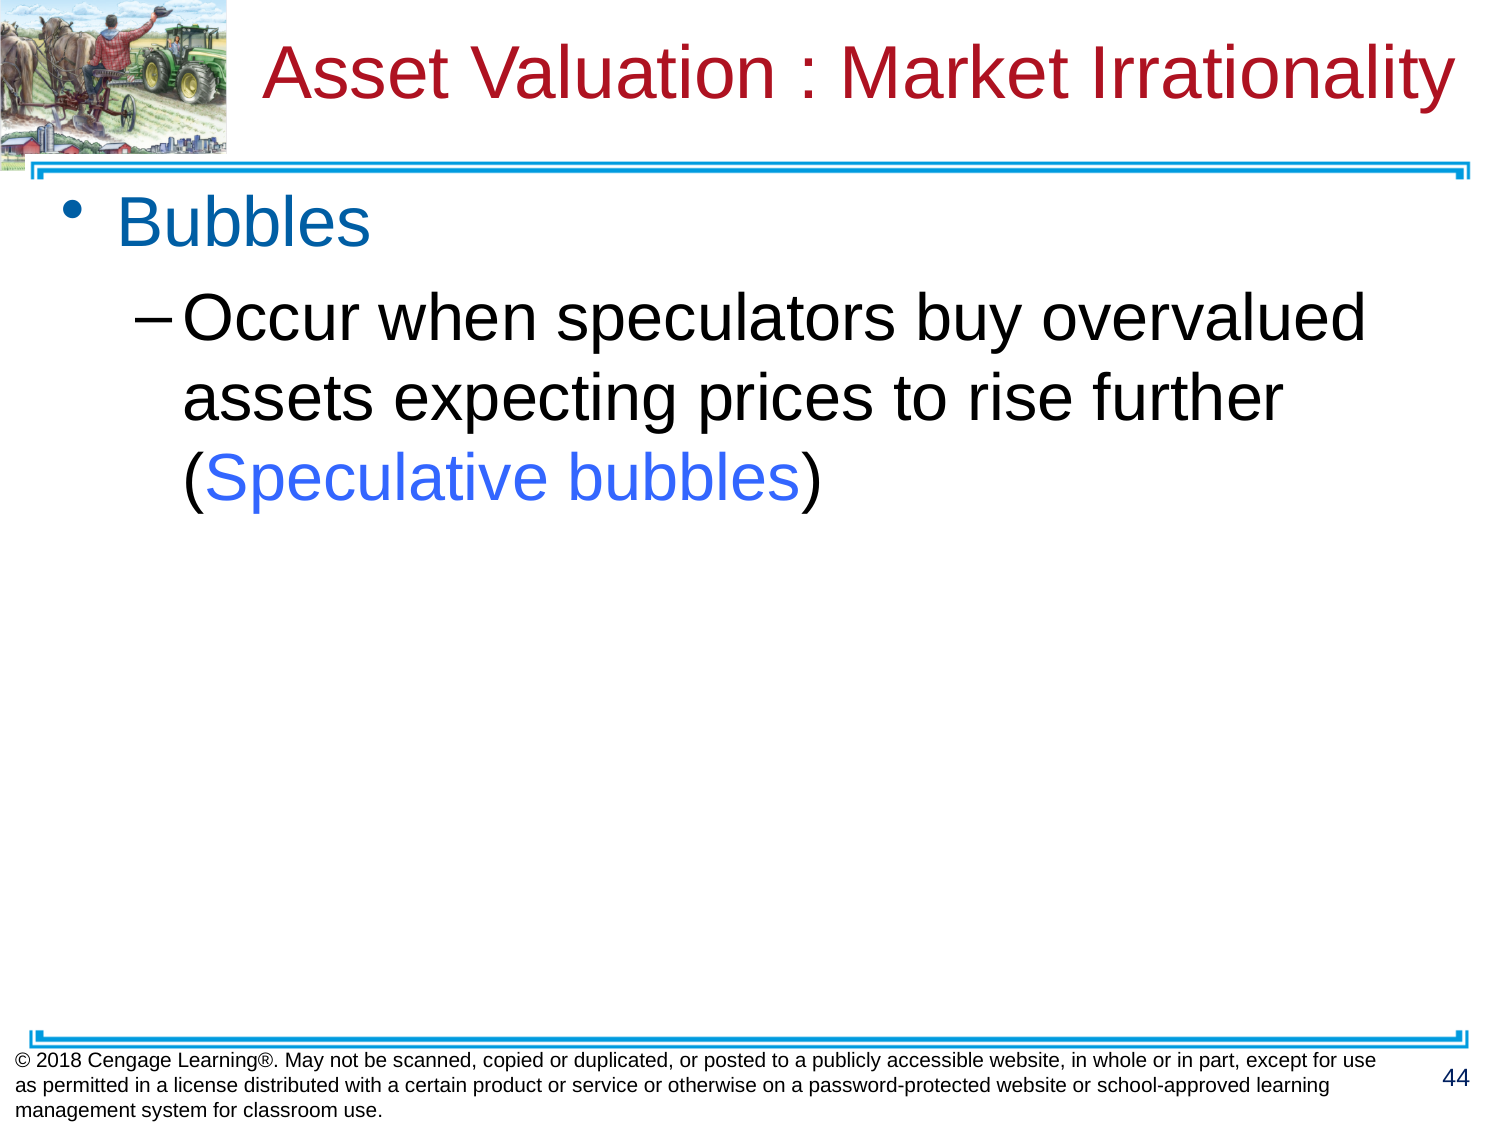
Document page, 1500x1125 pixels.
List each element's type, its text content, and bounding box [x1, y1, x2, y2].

footer © 2018 Cengage Learning®. May not be scanned, copied or duplicated, or posted to a publicly accessible website, in whole or in part, except for use as permitted in a license distributed with a certain product or service or otherwise on a password-protected website or school-approved learning management system for classroom use. [0, 1043, 1412, 1125]
picture [1455, 1024, 1475, 1053]
list Bubbles Occur when speculators buy overvalued assets expecting prices to rise further (Speculative bubbles) [45, 168, 1455, 1055]
picture [0, 0, 1475, 186]
title Asset Valuation : Market Irrationality [219, 16, 1500, 158]
slide_number 44 [1412, 1052, 1500, 1117]
picture [25, 1024, 45, 1043]
